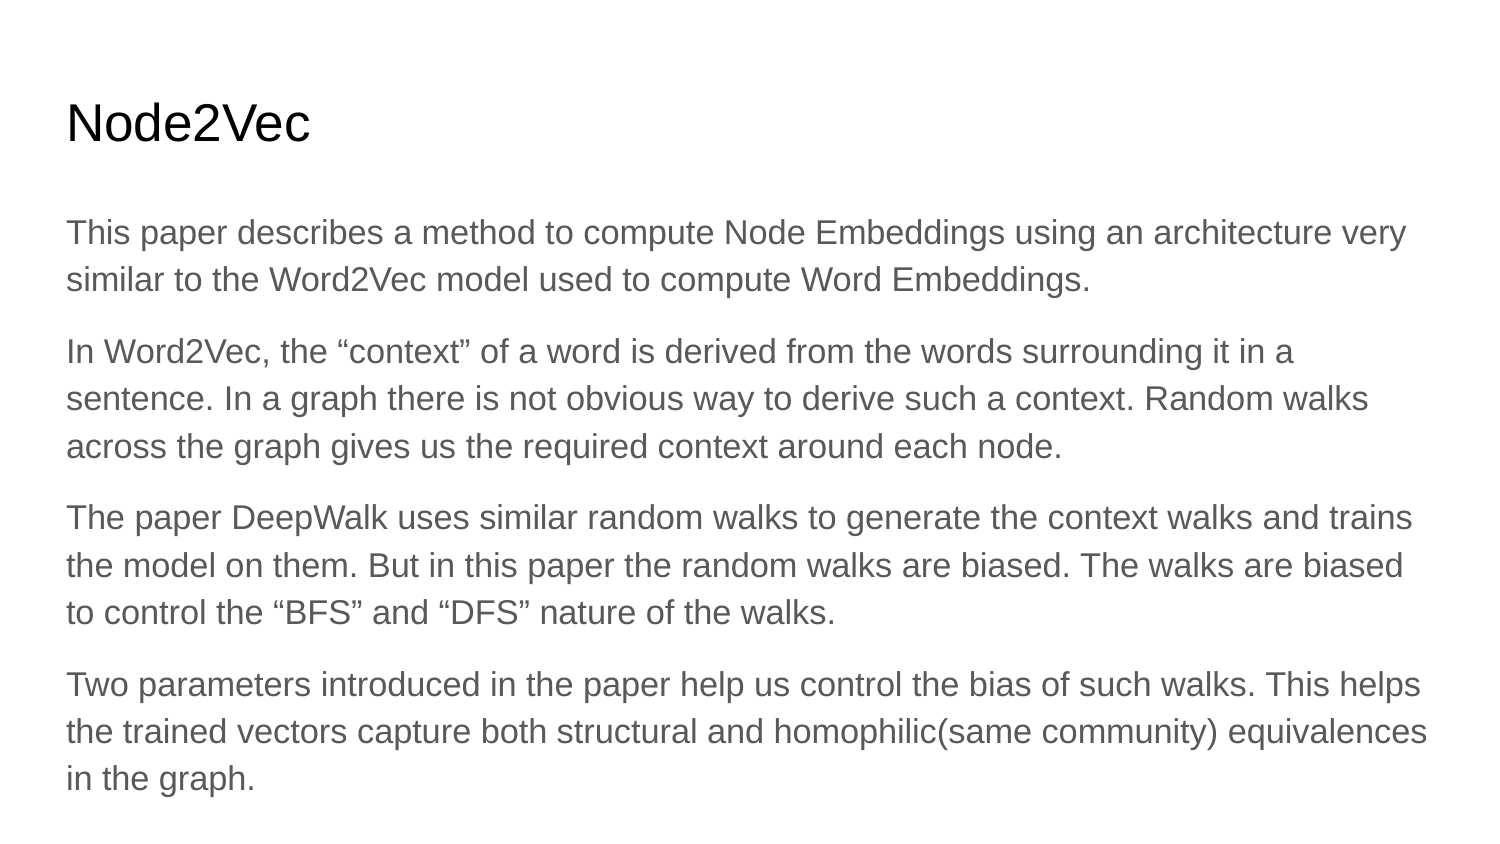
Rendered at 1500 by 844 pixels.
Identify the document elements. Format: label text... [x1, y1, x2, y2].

title Node2Vec [51, 72, 1449, 167]
list This paper describes a method to compute Node Embeddings using an architecture very similar to the Word2Vec model used to compute Word Embeddings. In Word2Vec, the “context” of a word is derived from the words surrounding it in a sentence. In a graph there is not obvious way to derive such a context. Random walks across the graph gives us the required context around each node. The paper DeepWalk uses similar random walks to generate the context walks and trains the model on them. But in this paper the random walks are biased. The walks are biased to control the “BFS” and “DFS” nature of the walks. Two parameters introduced in the paper help us control the bias of such walks. This helps the trained vectors capture both structural and homophilic(same community) equivalences in the graph. [51, 189, 1449, 818]
